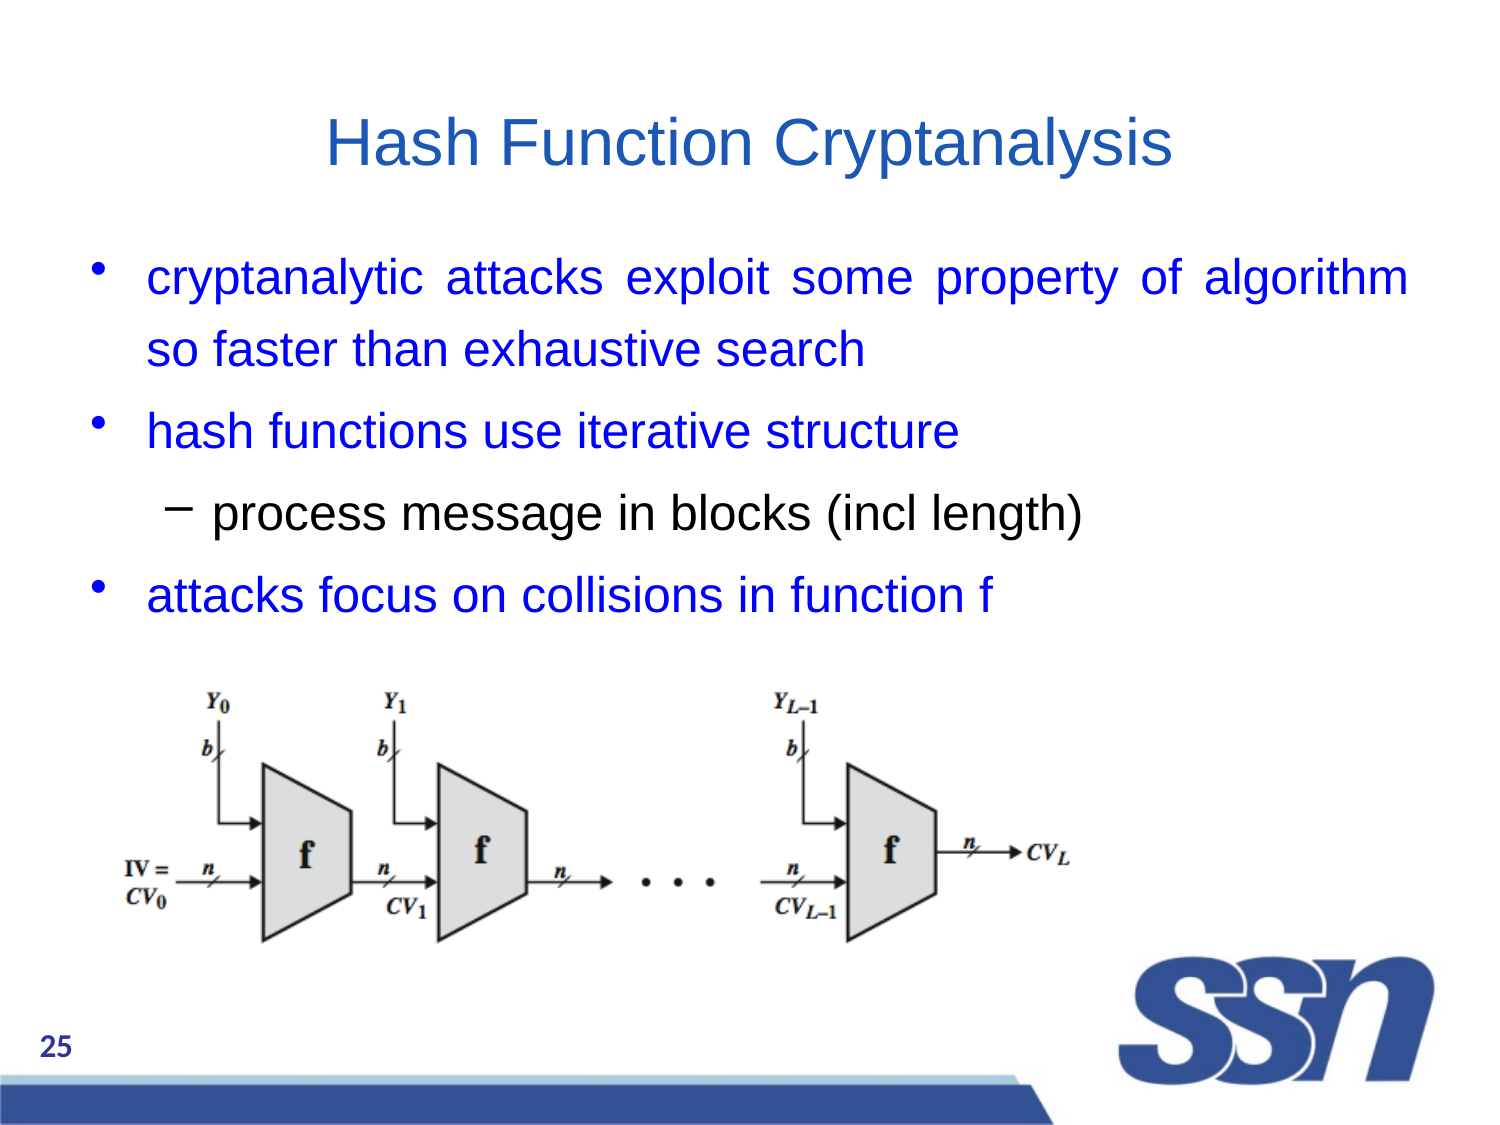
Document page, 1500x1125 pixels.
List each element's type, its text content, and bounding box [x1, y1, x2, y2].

title Hash Function Cryptanalysis [75, 45, 1425, 224]
picture [0, 668, 1500, 1125]
list cryptanalytic attacks exploit some property of algorithm so faster than exhaustive search hash functions use iterative structure process message in blocks (incl length) attacks focus on collisions in function f [75, 224, 1425, 688]
